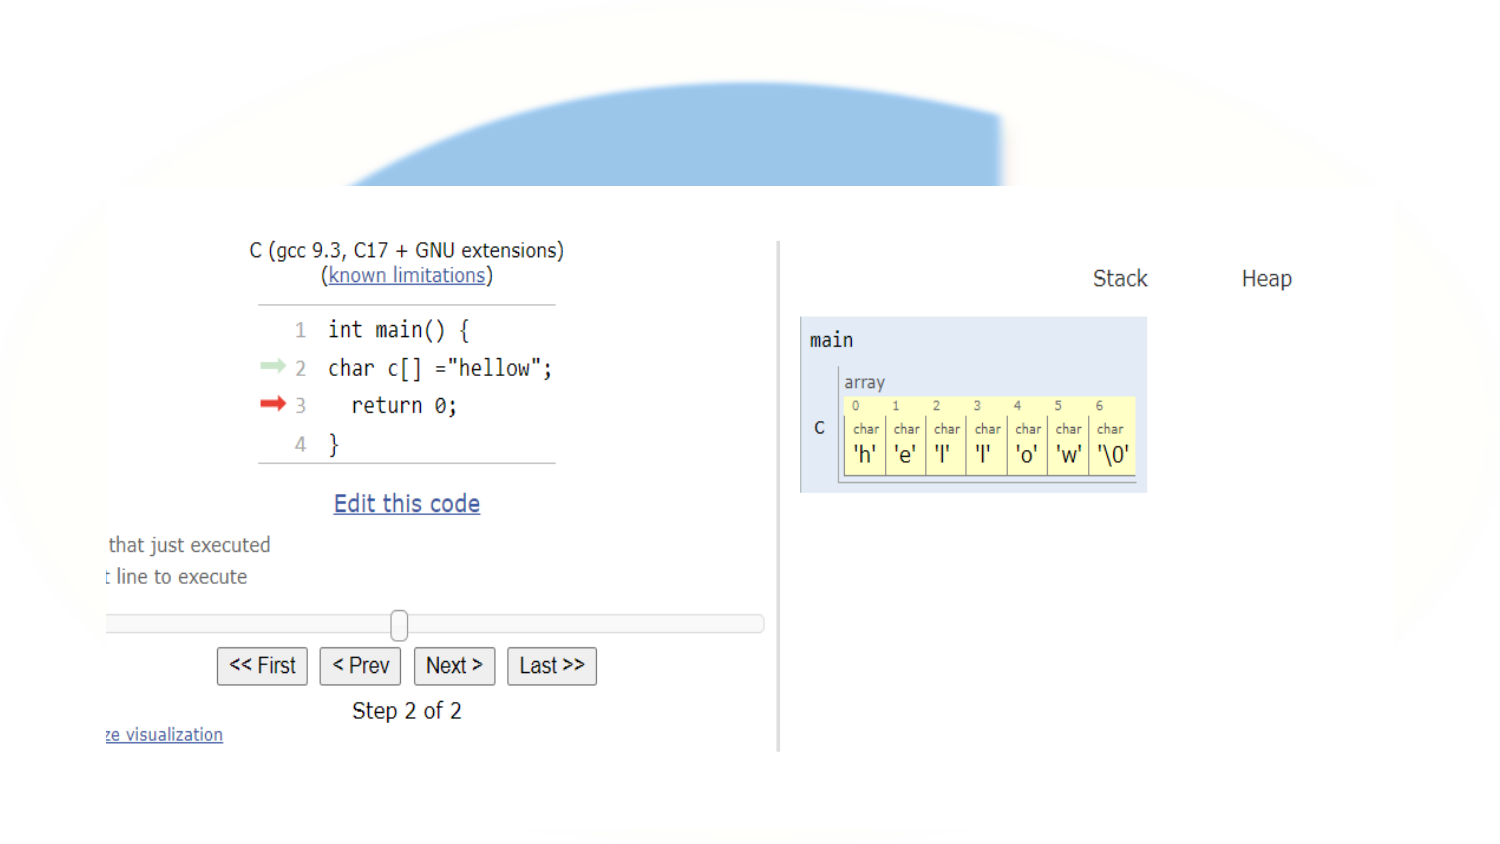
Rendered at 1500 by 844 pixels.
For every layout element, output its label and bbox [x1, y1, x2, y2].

picture [105, 186, 1395, 830]
